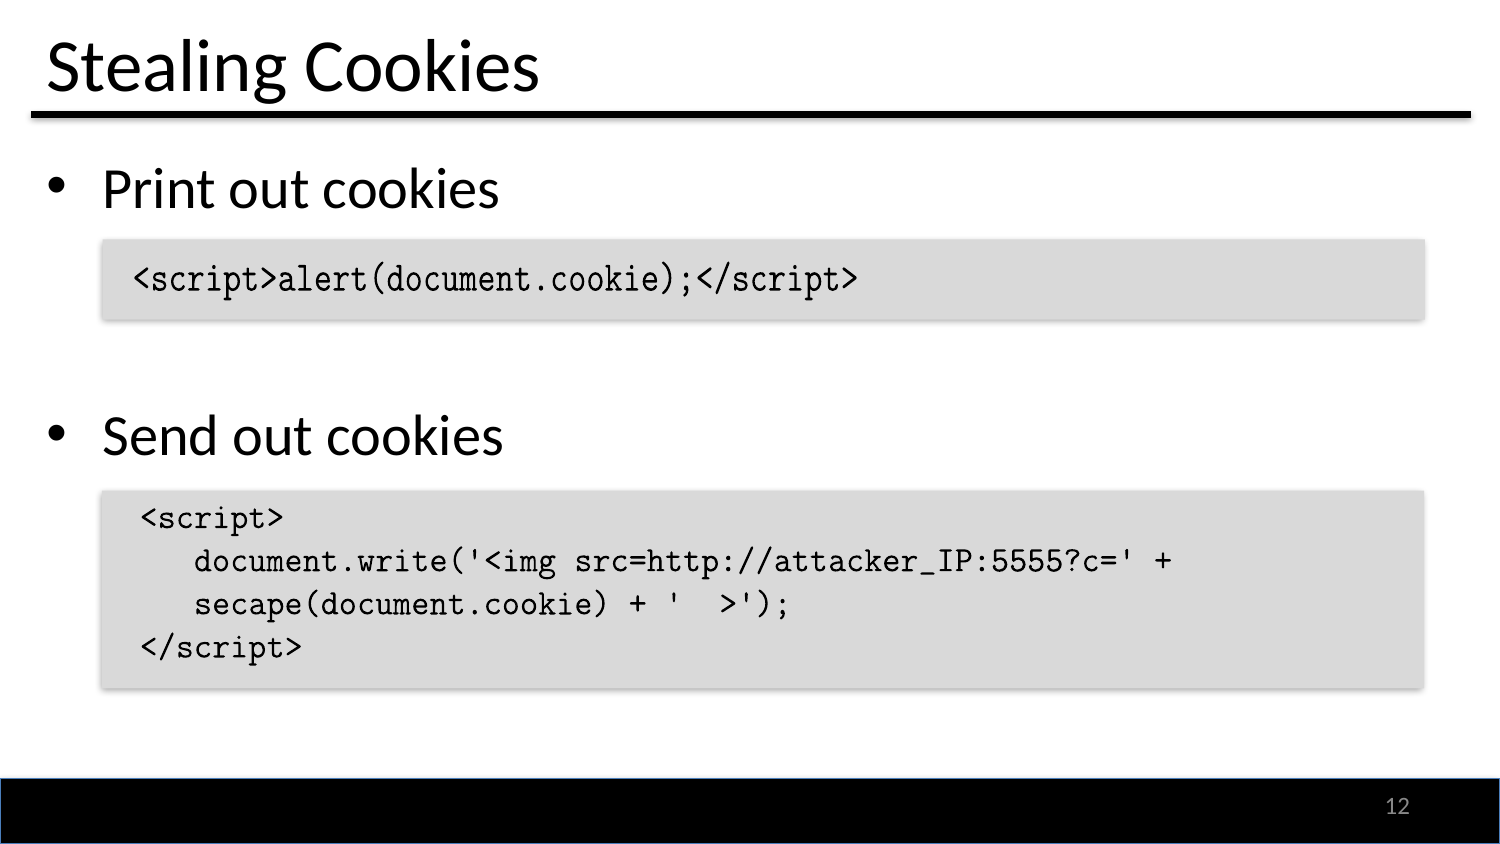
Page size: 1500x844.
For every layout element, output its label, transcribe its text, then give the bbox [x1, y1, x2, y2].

title Stealing Cookies [31, 16, 1472, 106]
list Print out cookies Send out cookies [31, 142, 1472, 760]
slide_number 11 [1074, 782, 1425, 827]
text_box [134, 261, 857, 301]
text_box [141, 505, 1172, 666]
